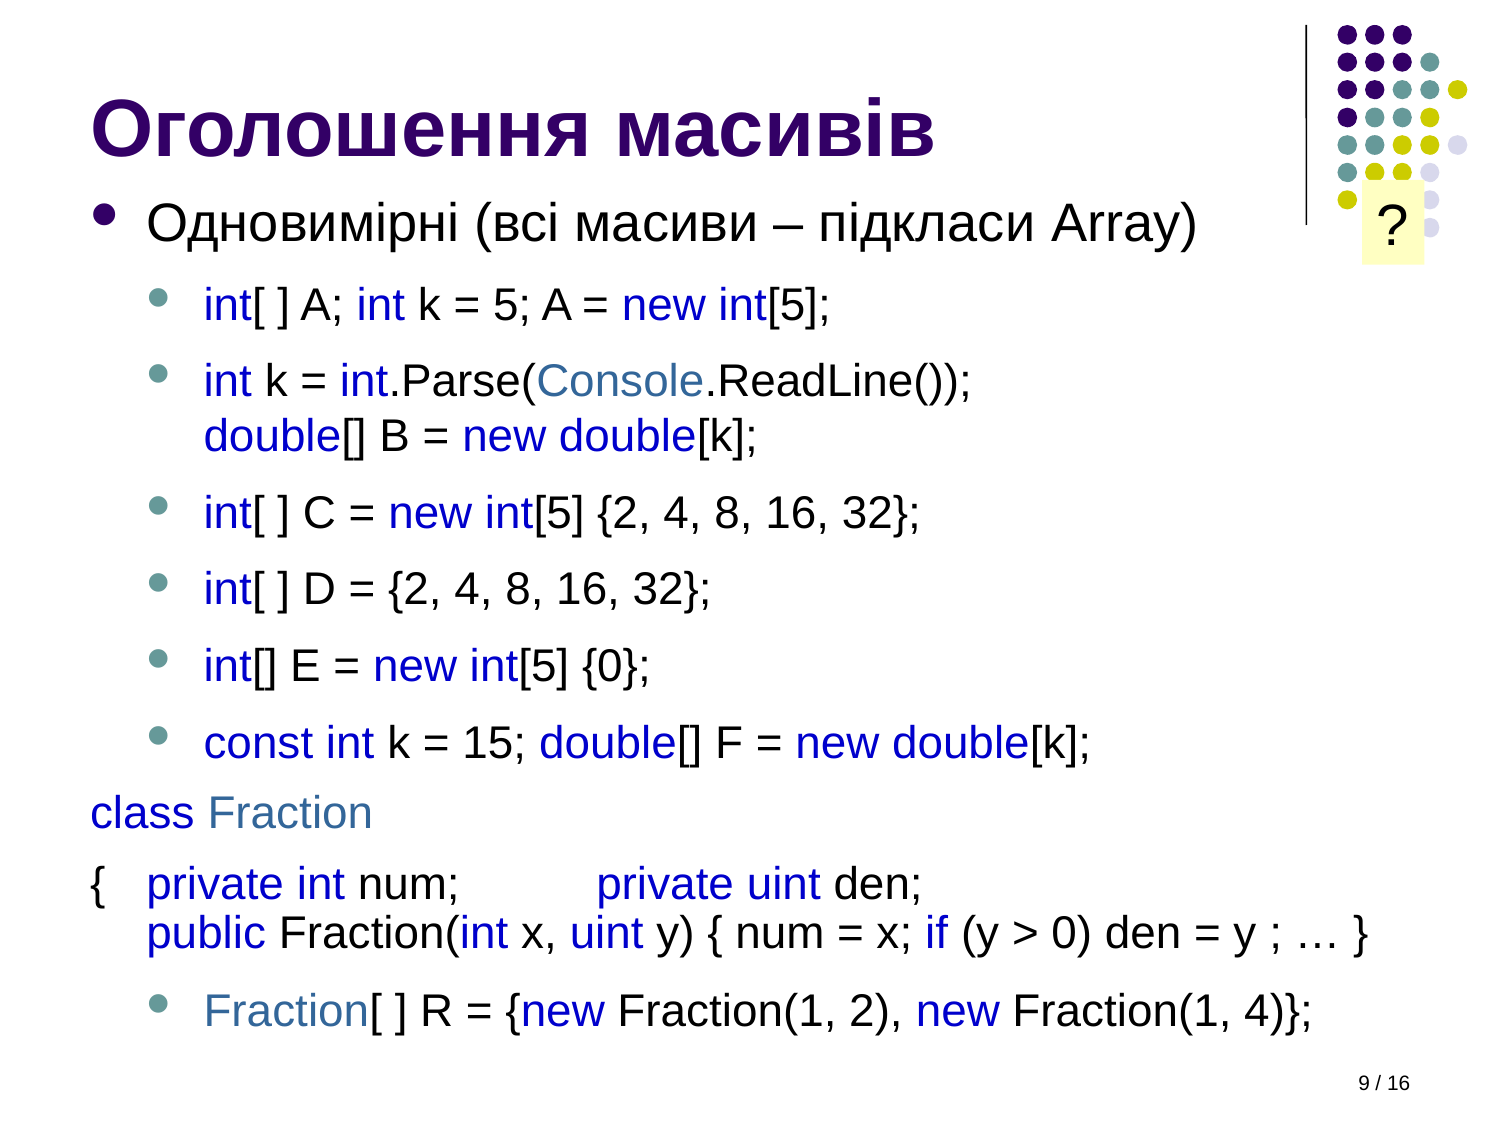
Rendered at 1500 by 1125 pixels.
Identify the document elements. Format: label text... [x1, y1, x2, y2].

title Оголошення масивів [75, 50, 1313, 179]
list Одновимірні (всі масиви – підкласи Array) int[ ] A; int k = 5; A = new int[5]; int k = int.Parse(Console.ReadLine()); double[] B = new double[k]; int[ ] C = new int[5] {2, 4, 8, 16, 32}; int[ ] D = {2, 4, 8, 16, 32}; int[] E = new int[5] {0}; const int k = 15; double[] F = new double[k]; class Fraction { private int num; private uint den; public Fraction(int x, uint y) { num = x; if (y > 0) den = y ; … } Fraction[ ] R = {new Fraction(1, 2), new Fraction(1, 4)}; [75, 179, 1425, 1050]
slide_number 9 / 16 [1074, 1062, 1425, 1100]
text_box ? [1362, 179, 1425, 265]
